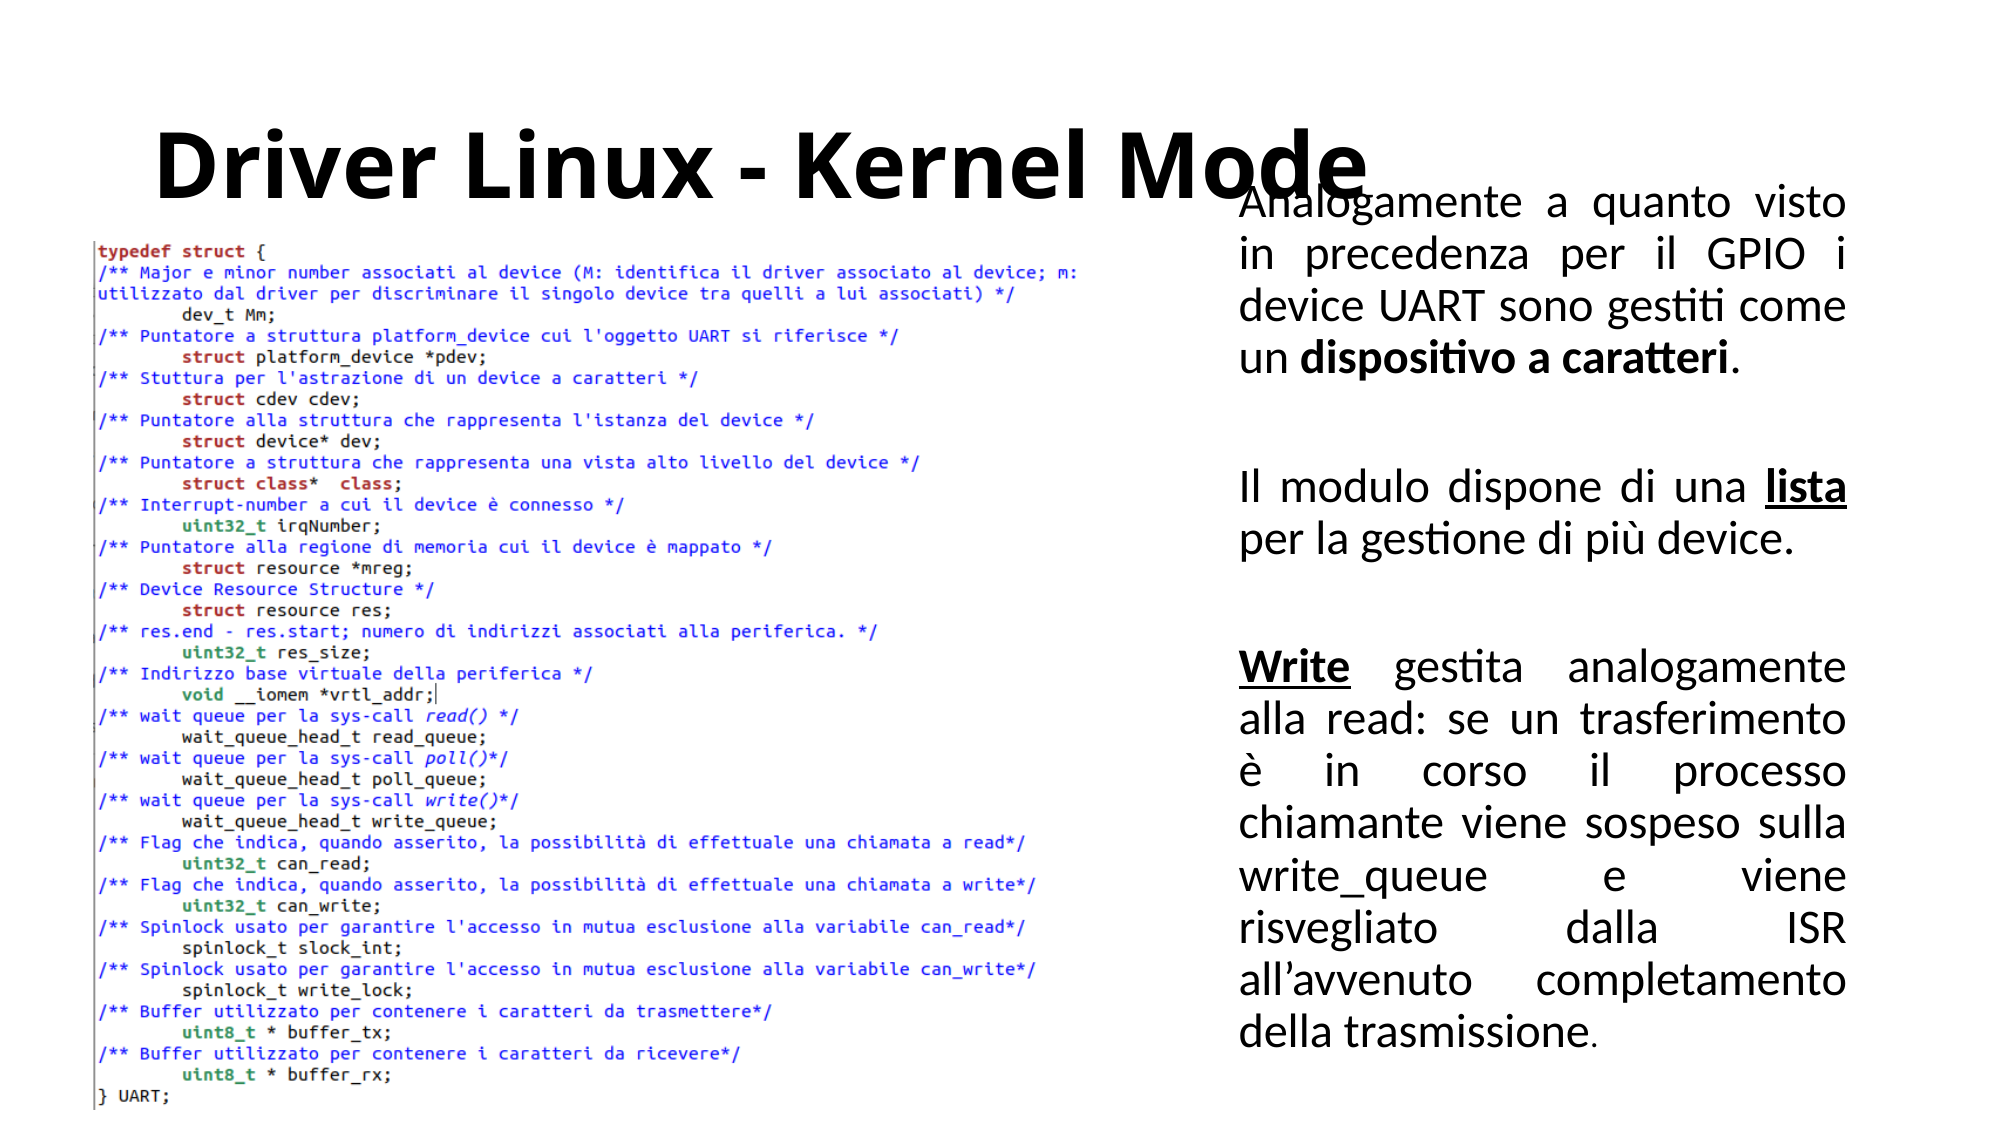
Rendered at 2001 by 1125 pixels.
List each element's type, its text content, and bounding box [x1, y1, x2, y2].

picture [93, 241, 1079, 1110]
list Analogamente a quanto visto in precedenza per il GPIO i device UART sono gestiti come un dispositivo a caratteri. Il modulo dispone di una lista per la gestione di più device. Write gestita analogamente alla read: se un trasferimento è in corso il processo chiamante viene sospeso sulla write_queue e viene risvegliato dalla ISR all’avvenuto completamento della trasmissione. [1223, 168, 1863, 1082]
title Driver Linux - Kernel Mode [137, 59, 1863, 278]
